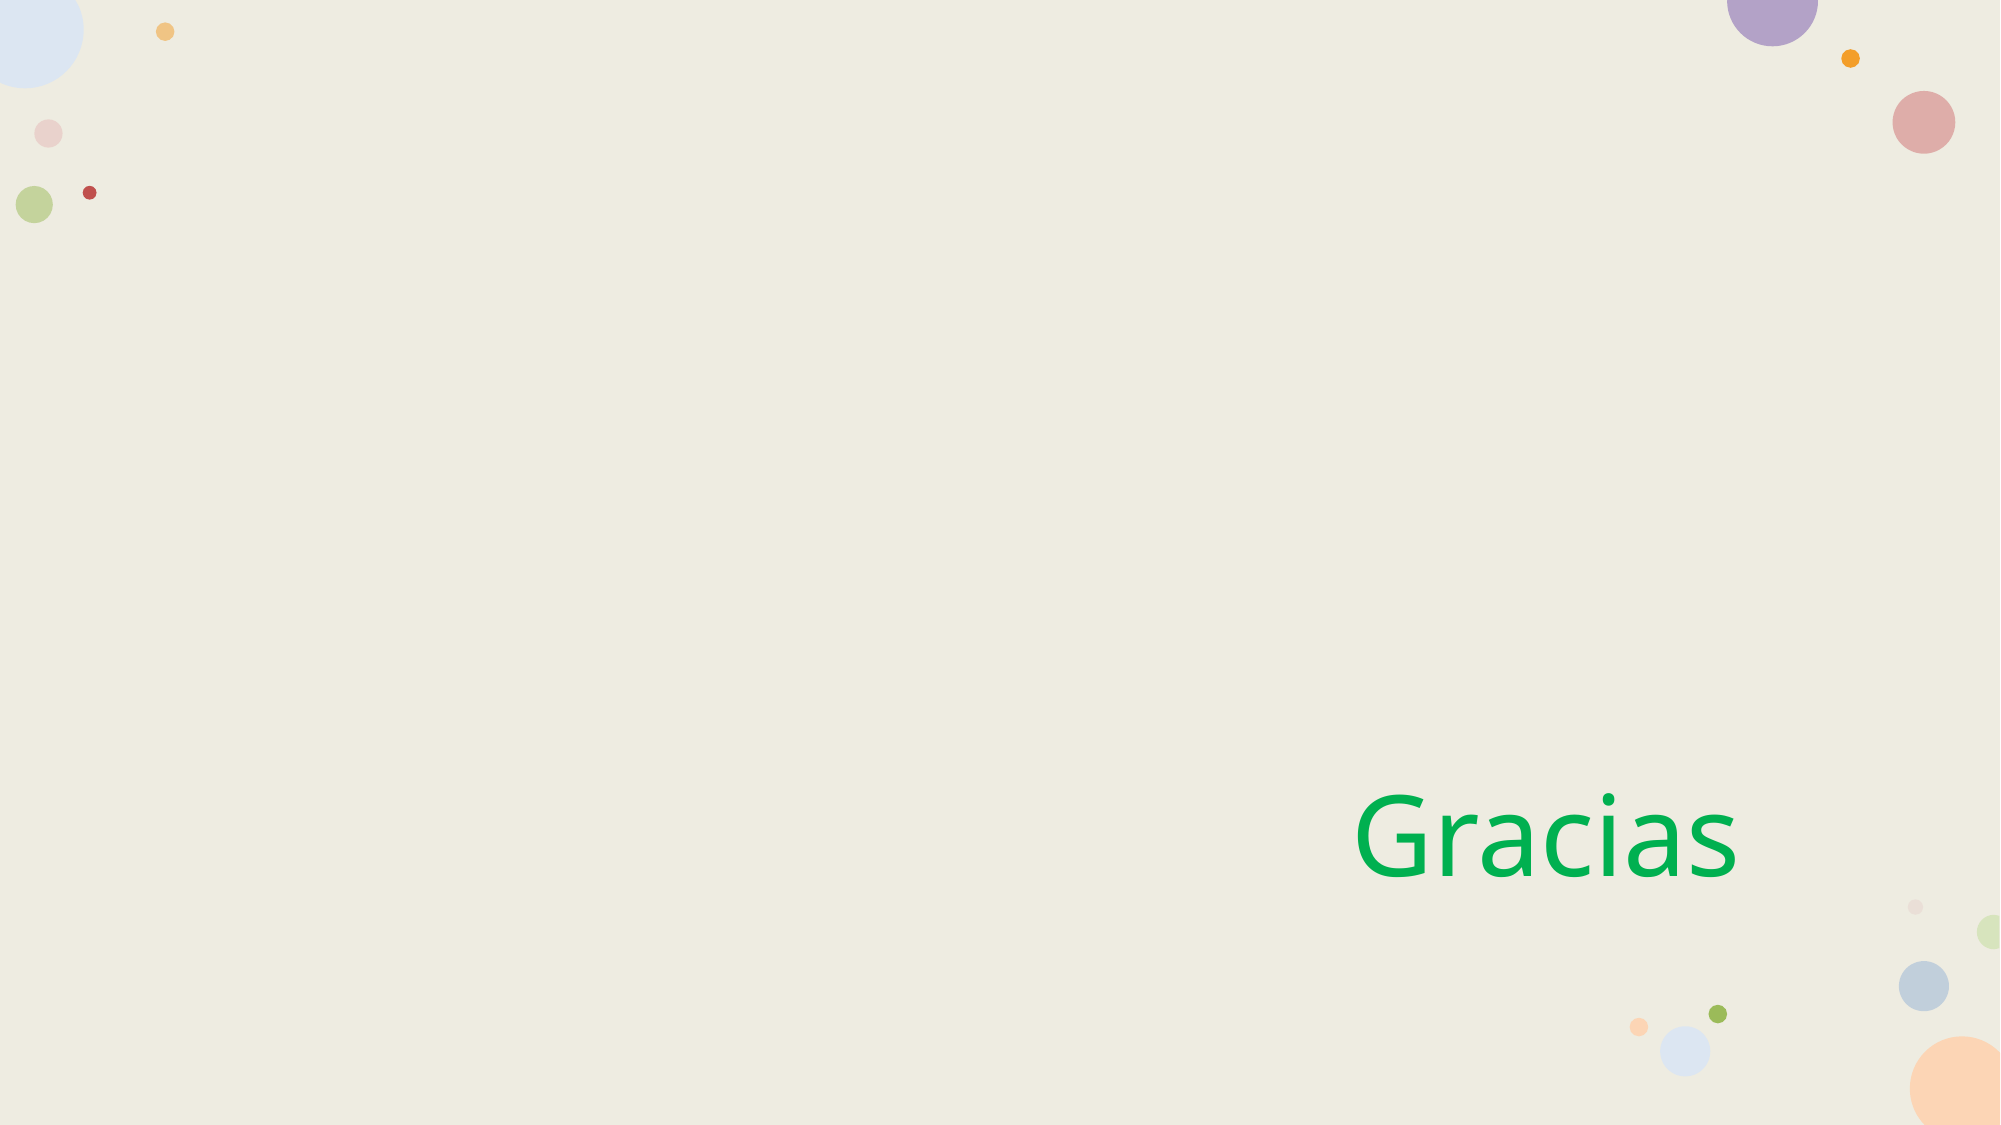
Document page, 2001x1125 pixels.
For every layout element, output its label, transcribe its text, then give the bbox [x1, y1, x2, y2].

title Gracias [1336, 731, 1822, 950]
